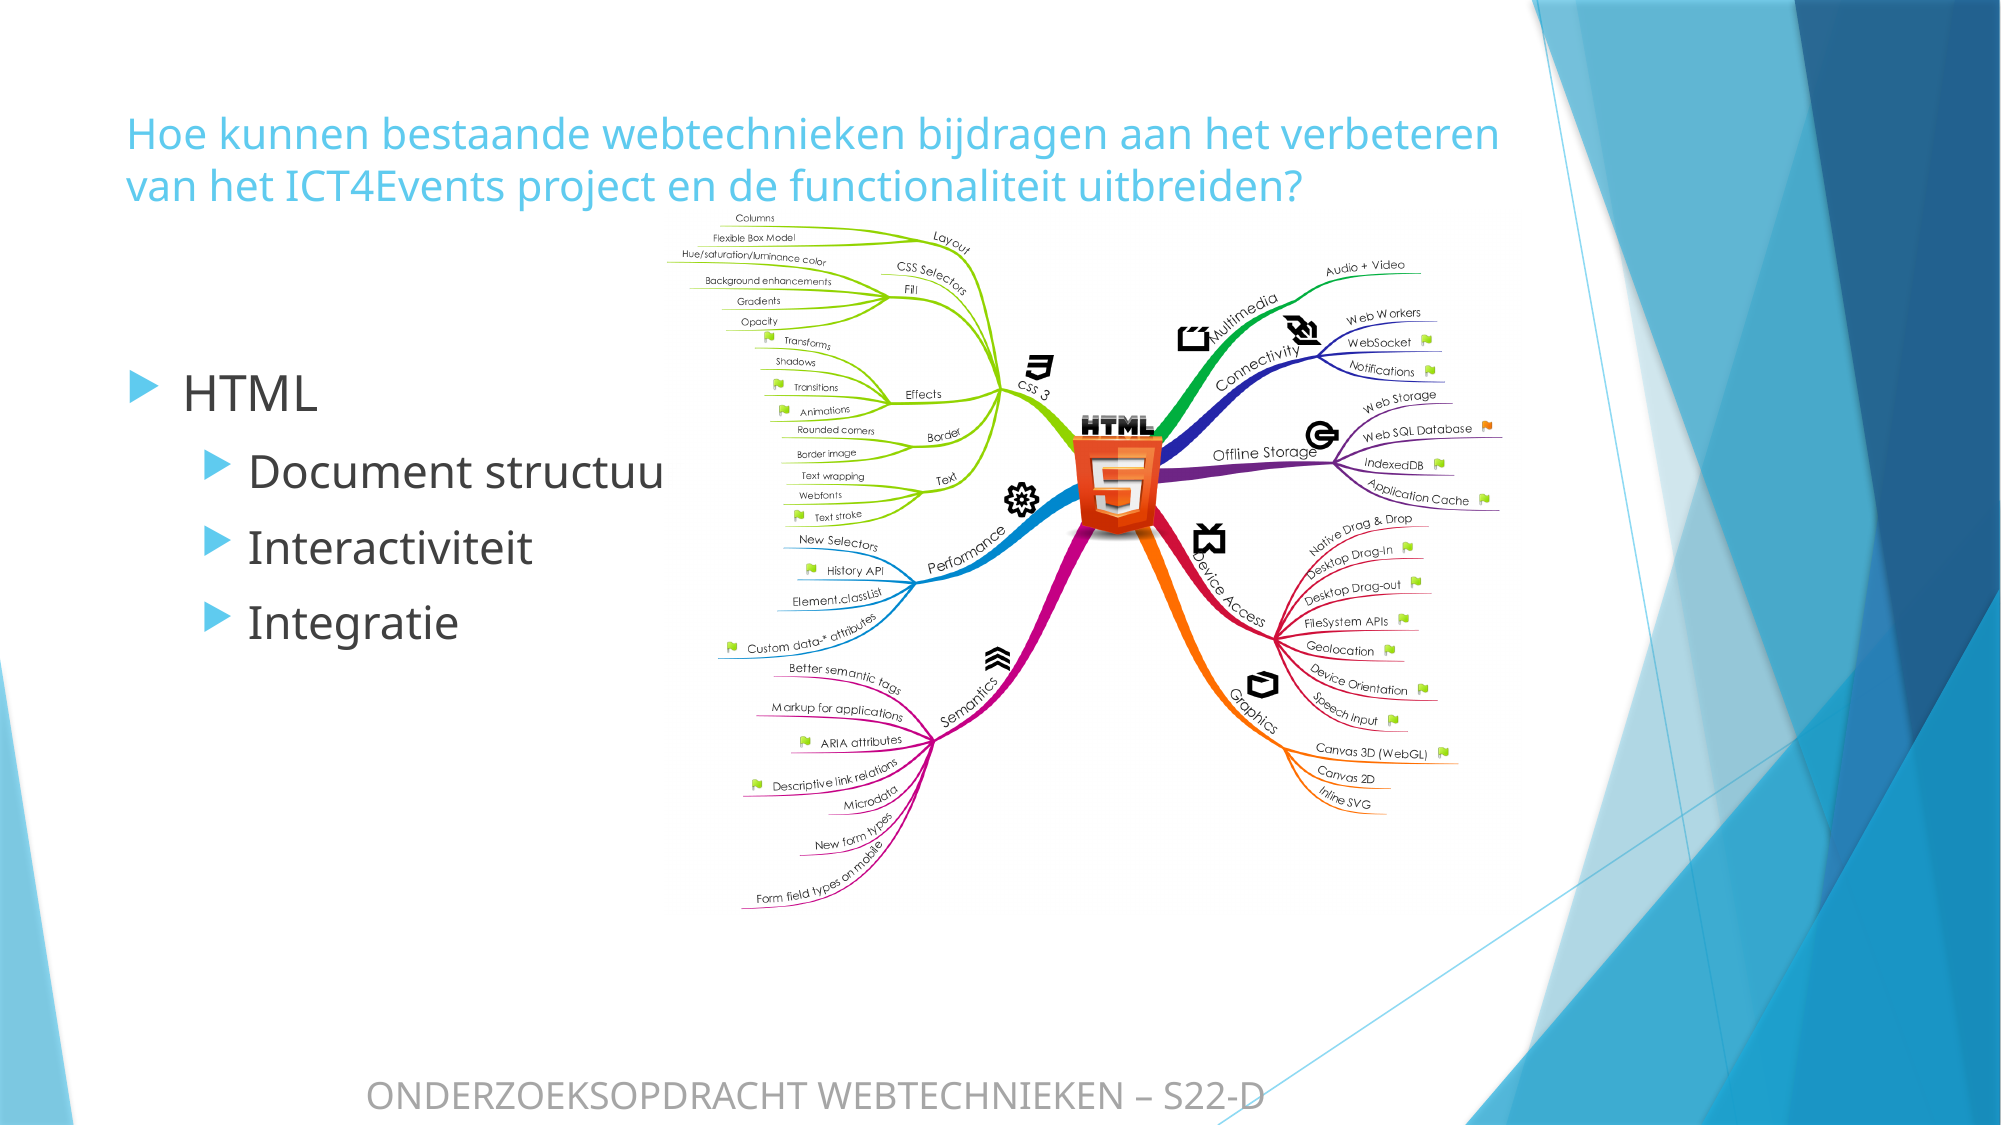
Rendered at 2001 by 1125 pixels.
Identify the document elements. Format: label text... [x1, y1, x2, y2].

list HTML Document structuur Interactiviteit Integratie [111, 354, 1522, 992]
title Hoe kunnen bestaande webtechnieken bijdragen aan het verbeteren van het ICT4Events project en de functionaliteit uitbreiden? [111, 99, 1522, 317]
text_box Onderzoeksopdracht Webtechnieken – S22-D [350, 1064, 1282, 1125]
picture [664, 208, 1522, 916]
